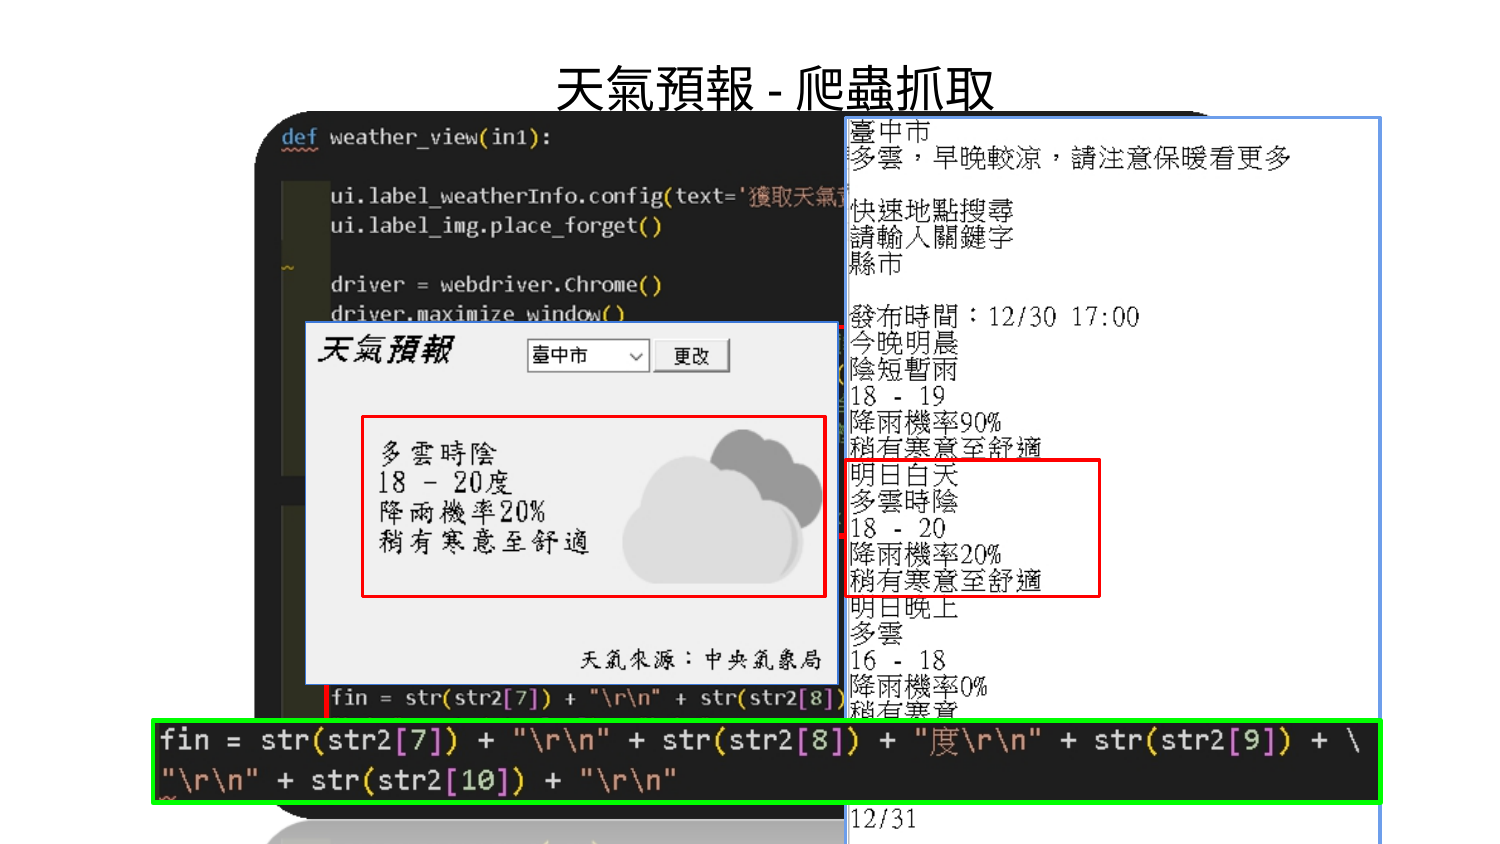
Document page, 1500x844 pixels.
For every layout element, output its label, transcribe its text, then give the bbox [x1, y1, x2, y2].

picture [154, 111, 1379, 844]
text_box 天氣預報-爬蟲抓取 [76, 33, 1474, 137]
